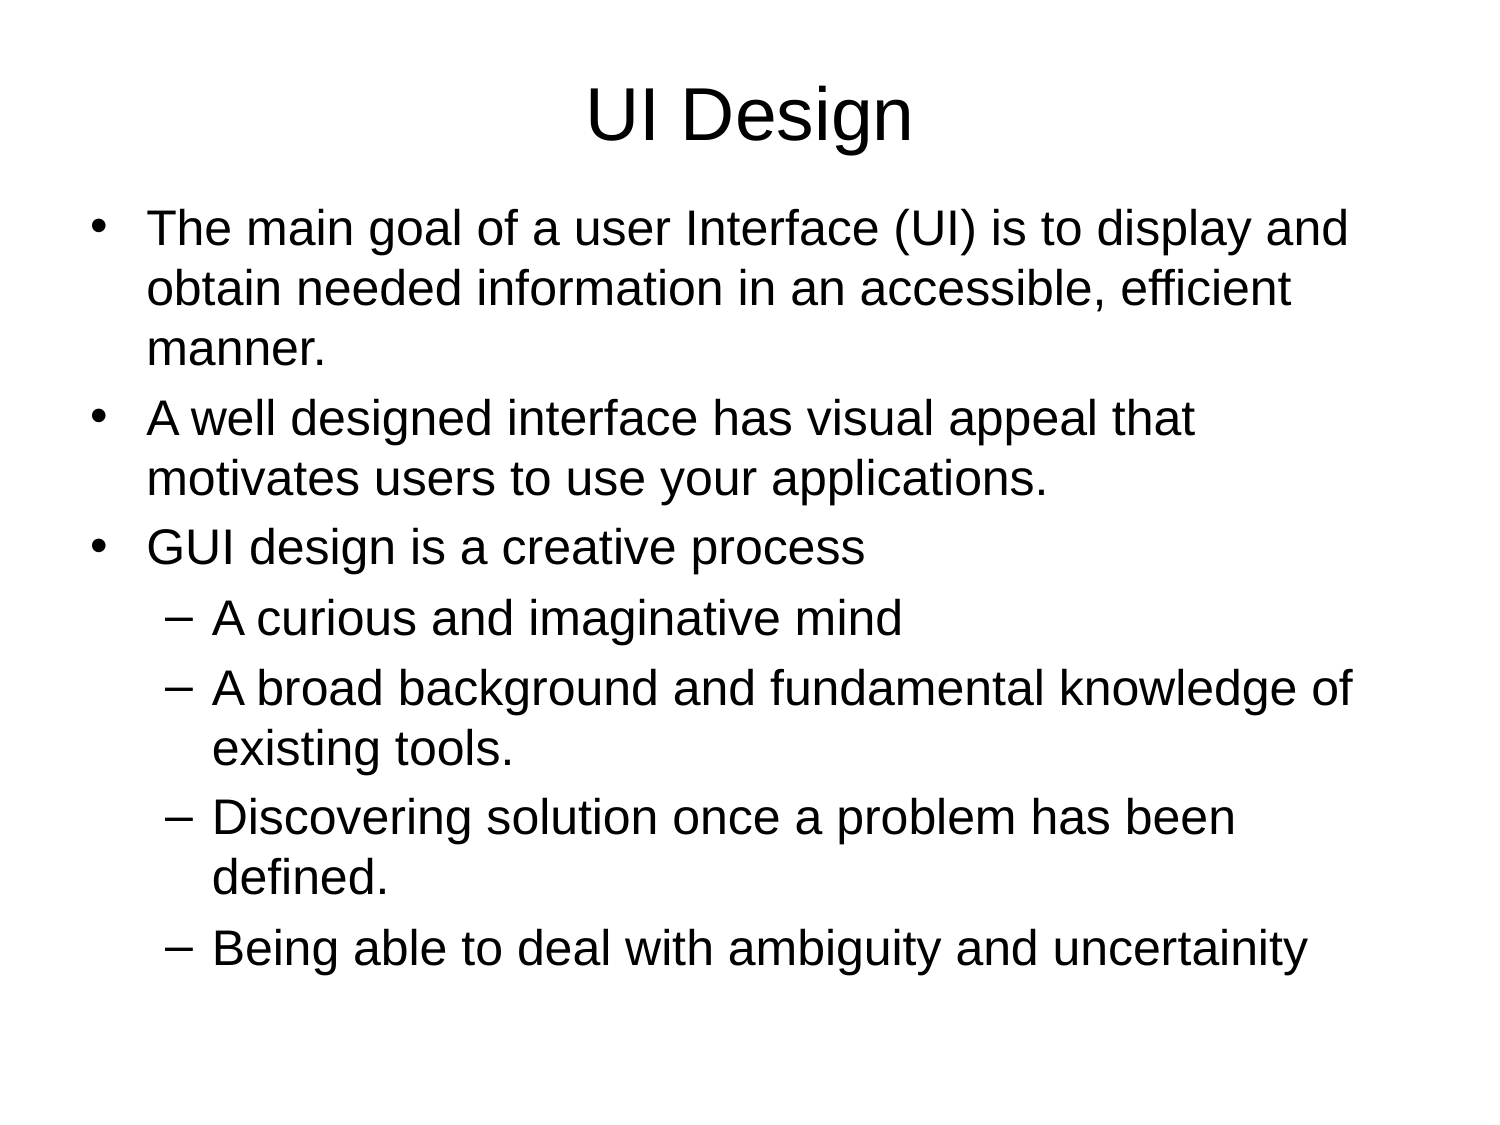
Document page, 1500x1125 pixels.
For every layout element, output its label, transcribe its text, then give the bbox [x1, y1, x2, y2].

title UI Design [75, 45, 1425, 175]
list The main goal of a user Interface (UI) is to display and obtain needed information in an accessible, efficient manner. A well designed interface has visual appeal that motivates users to use your applications. GUI design is a creative process A curious and imaginative mind A broad background and fundamental knowledge of existing tools. Discovering solution once a problem has been defined. Being able to deal with ambiguity and uncertainity [75, 187, 1425, 1088]
